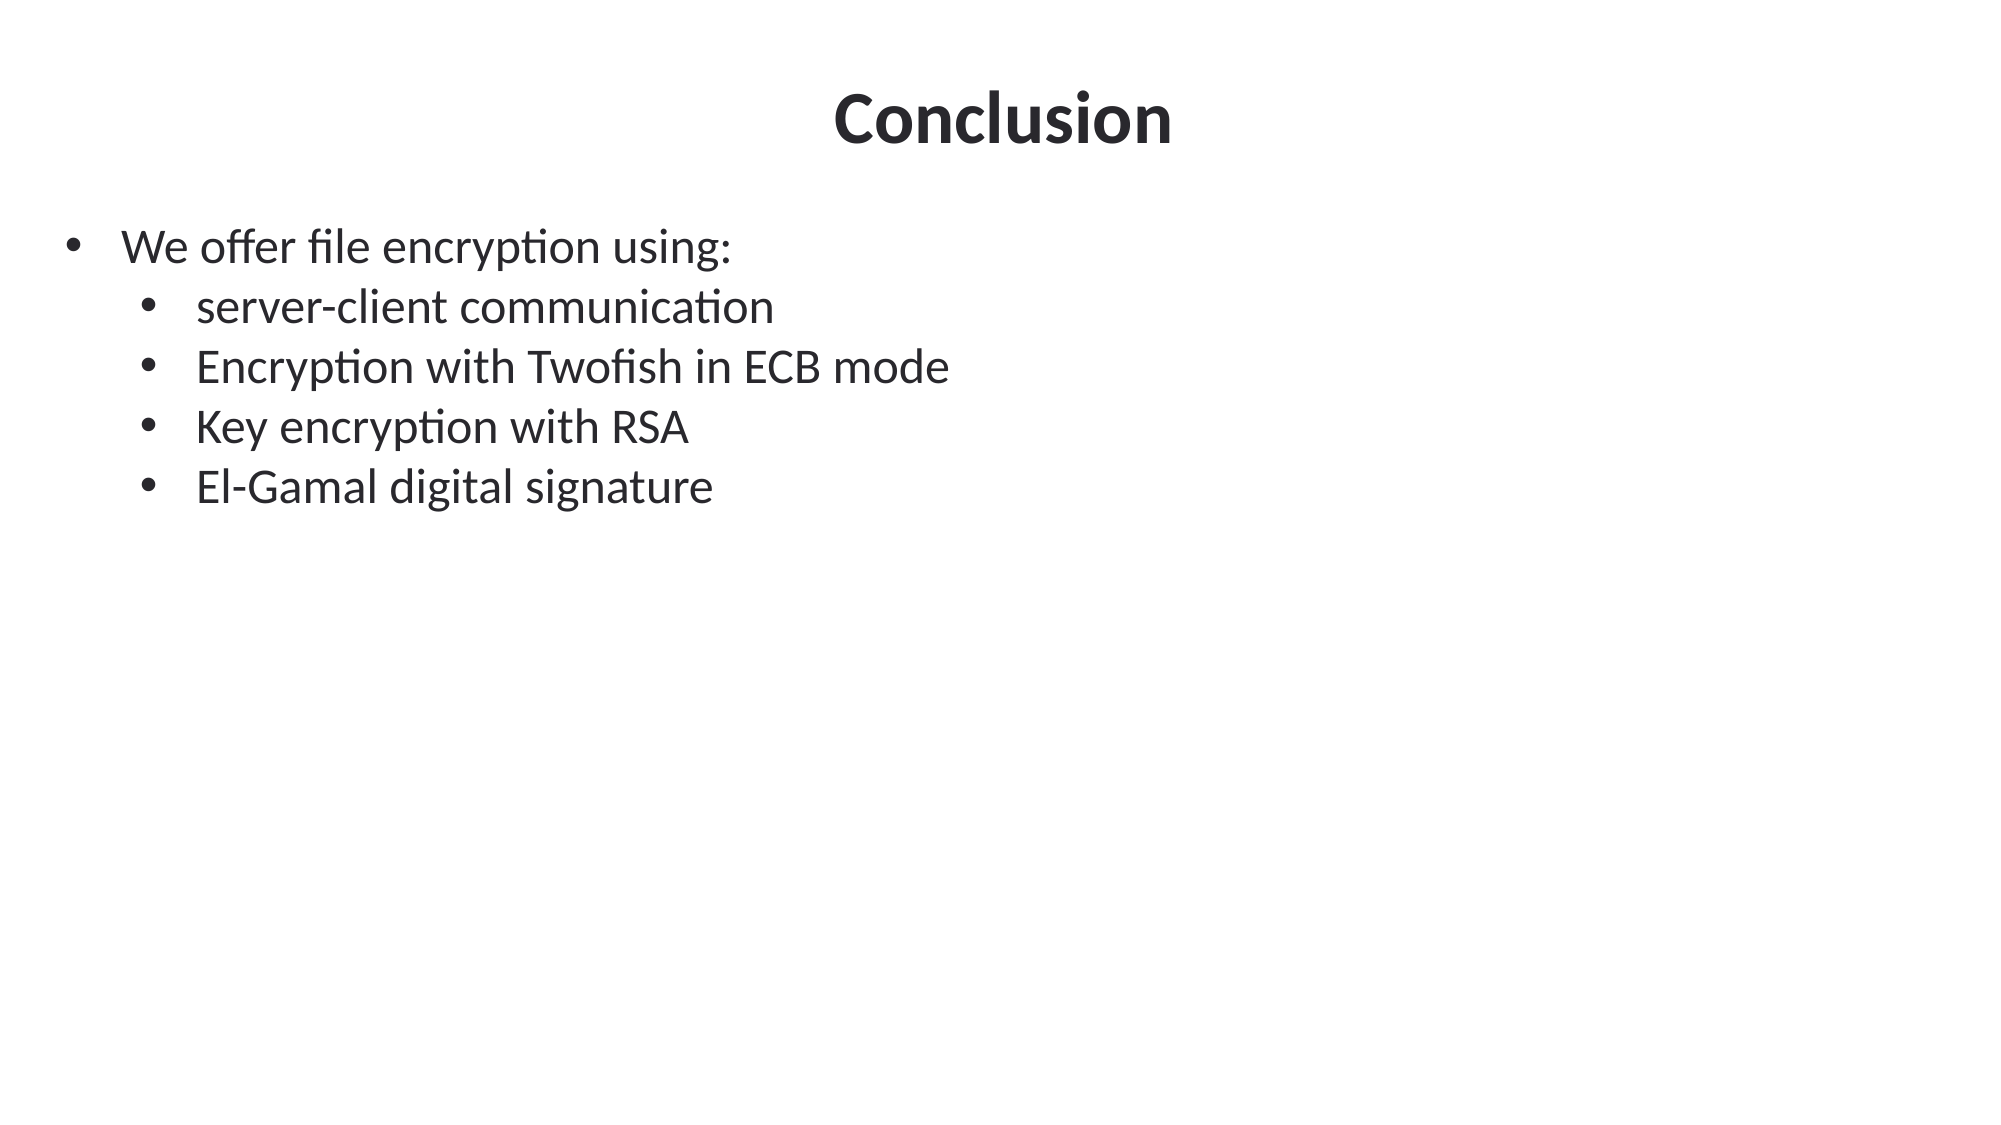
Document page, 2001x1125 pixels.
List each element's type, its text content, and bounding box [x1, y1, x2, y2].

text_box Conclusion [49, 61, 1959, 167]
text_box We offer file encryption using: server-client communication Encryption with Twofish in ECB mode Key encryption with RSA El-Gamal digital signature [49, 206, 1959, 522]
